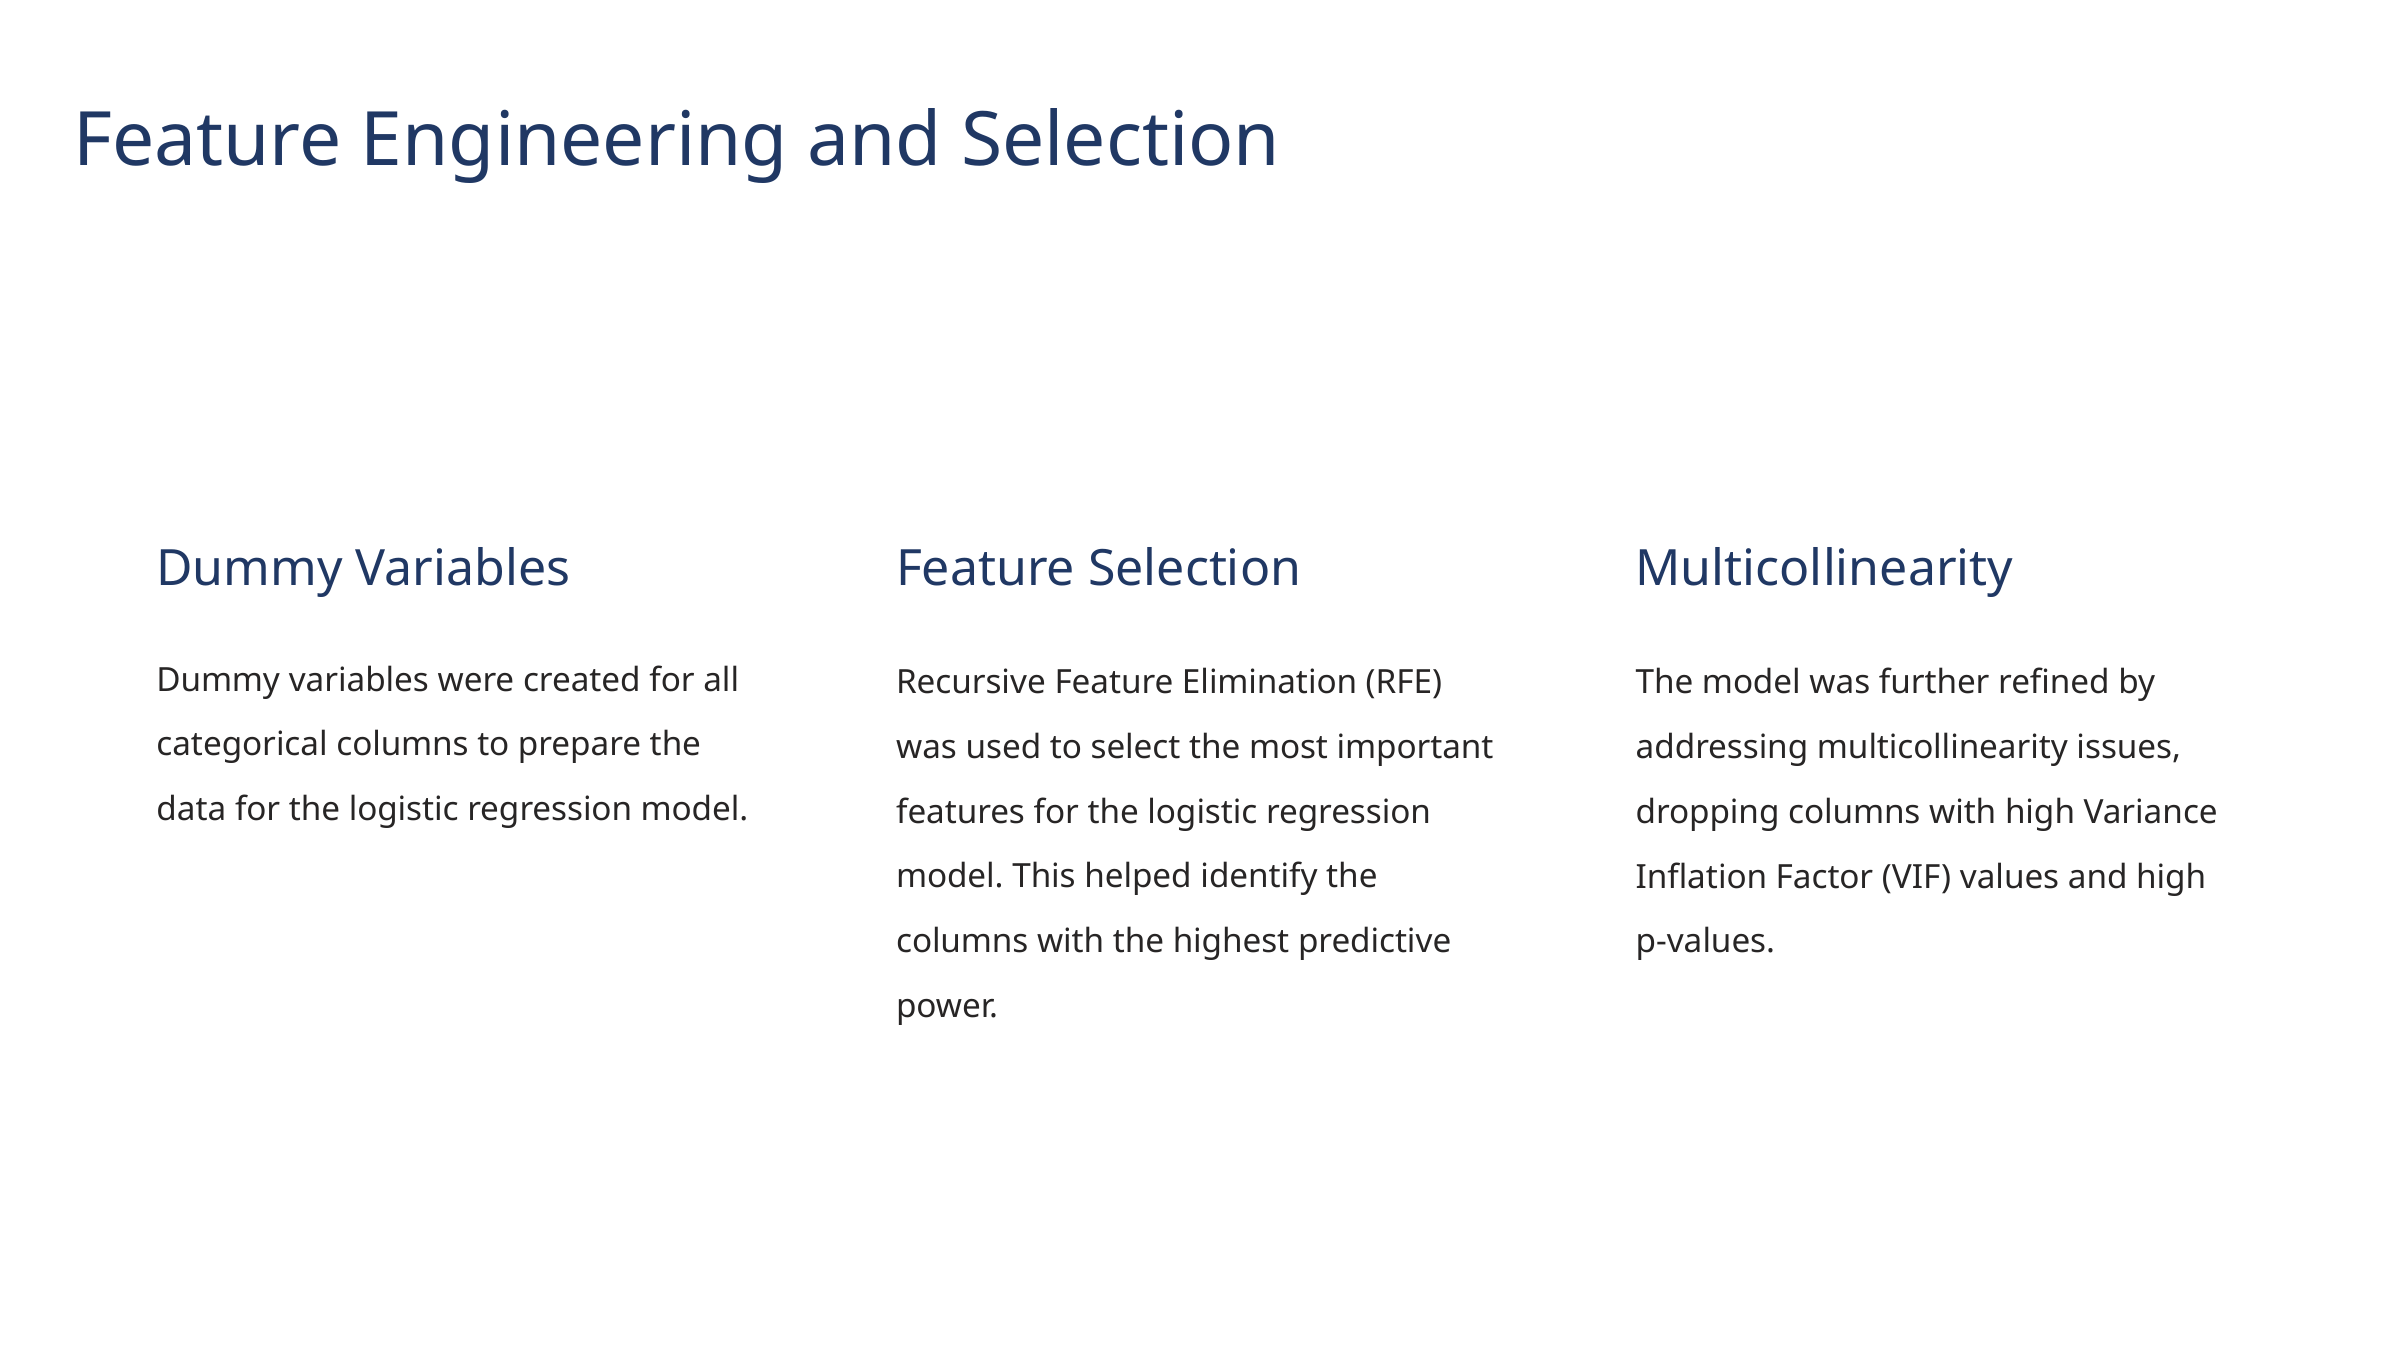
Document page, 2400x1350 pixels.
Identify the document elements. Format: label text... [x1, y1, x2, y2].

text_box Dummy Variables [141, 524, 648, 588]
text_box Multicollinearity [1620, 524, 2128, 588]
text_box Dummy variables were created for all categorical columns to prepare the data for the logistic regression model. [141, 625, 782, 885]
text_box The model was further refined by addressing multicollinearity issues, dropping columns with high Variance Inflation Factor (VIF) values and high p-values. [1620, 628, 2261, 953]
text_box Recursive Feature Elimination (RFE) was used to select the most important features for the logistic regression model. This helped identify the columns with the highest predictive power. [881, 628, 1521, 1017]
text_box Feature Selection [881, 524, 1388, 588]
text_box Feature Engineering and Selection [58, 46, 1705, 174]
